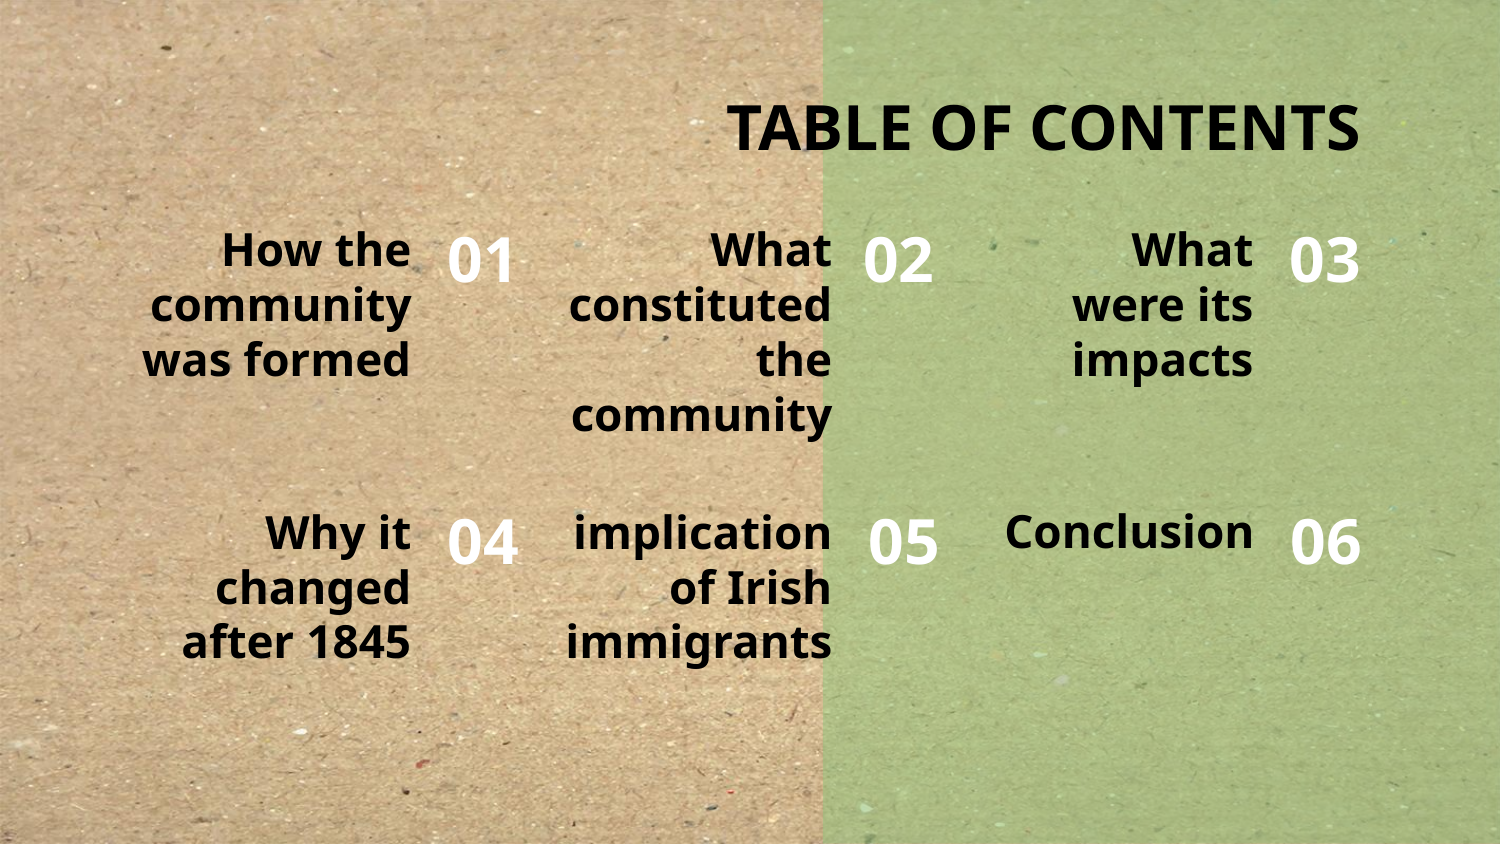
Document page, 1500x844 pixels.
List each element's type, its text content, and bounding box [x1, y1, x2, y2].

title 05 [848, 488, 961, 593]
title 04 [427, 488, 540, 593]
picture [0, 0, 822, 844]
subtitle What were its impacts [1033, 205, 1269, 344]
subtitle implication of Irish immigrants [540, 488, 848, 627]
title TABLE OF CONTENTS [127, 72, 1377, 167]
title 02 [848, 205, 961, 310]
text_box Conclusion [962, 488, 1270, 627]
subtitle What constituted the community [481, 205, 848, 344]
subtitle Why it changed after 1845 [119, 488, 427, 627]
title 01 [427, 205, 540, 310]
subtitle How the community was formed [119, 205, 427, 344]
text_box 06 [1269, 488, 1383, 593]
title 03 [1269, 205, 1382, 310]
